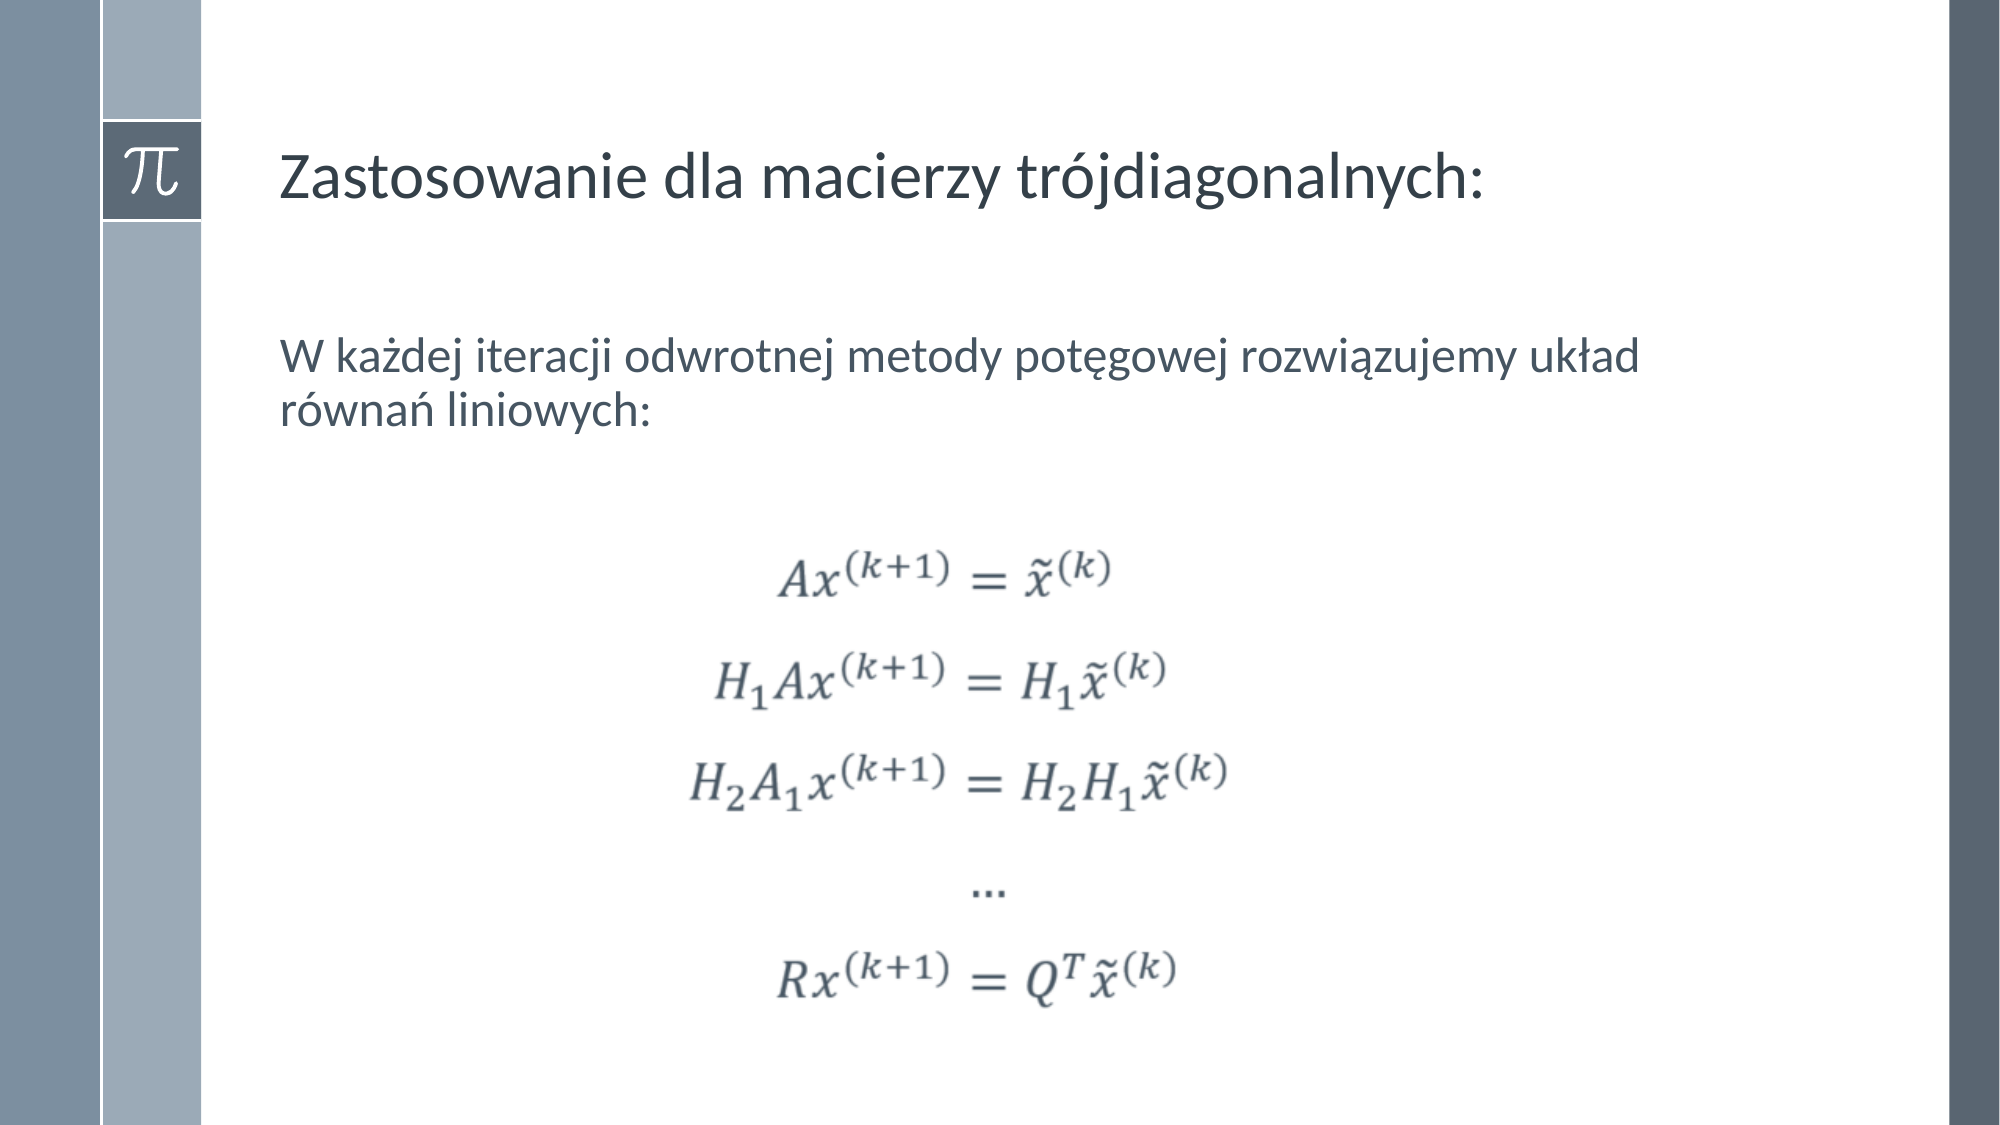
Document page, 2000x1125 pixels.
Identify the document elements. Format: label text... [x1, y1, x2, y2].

list W każdej iteracji odwrotnej metody potęgowej rozwiązujemy układ równań liniowych: [264, 321, 1677, 457]
picture [645, 503, 1296, 1076]
title Zastosowanie dla macierzy trójdiagonalnych: [264, 125, 1870, 221]
